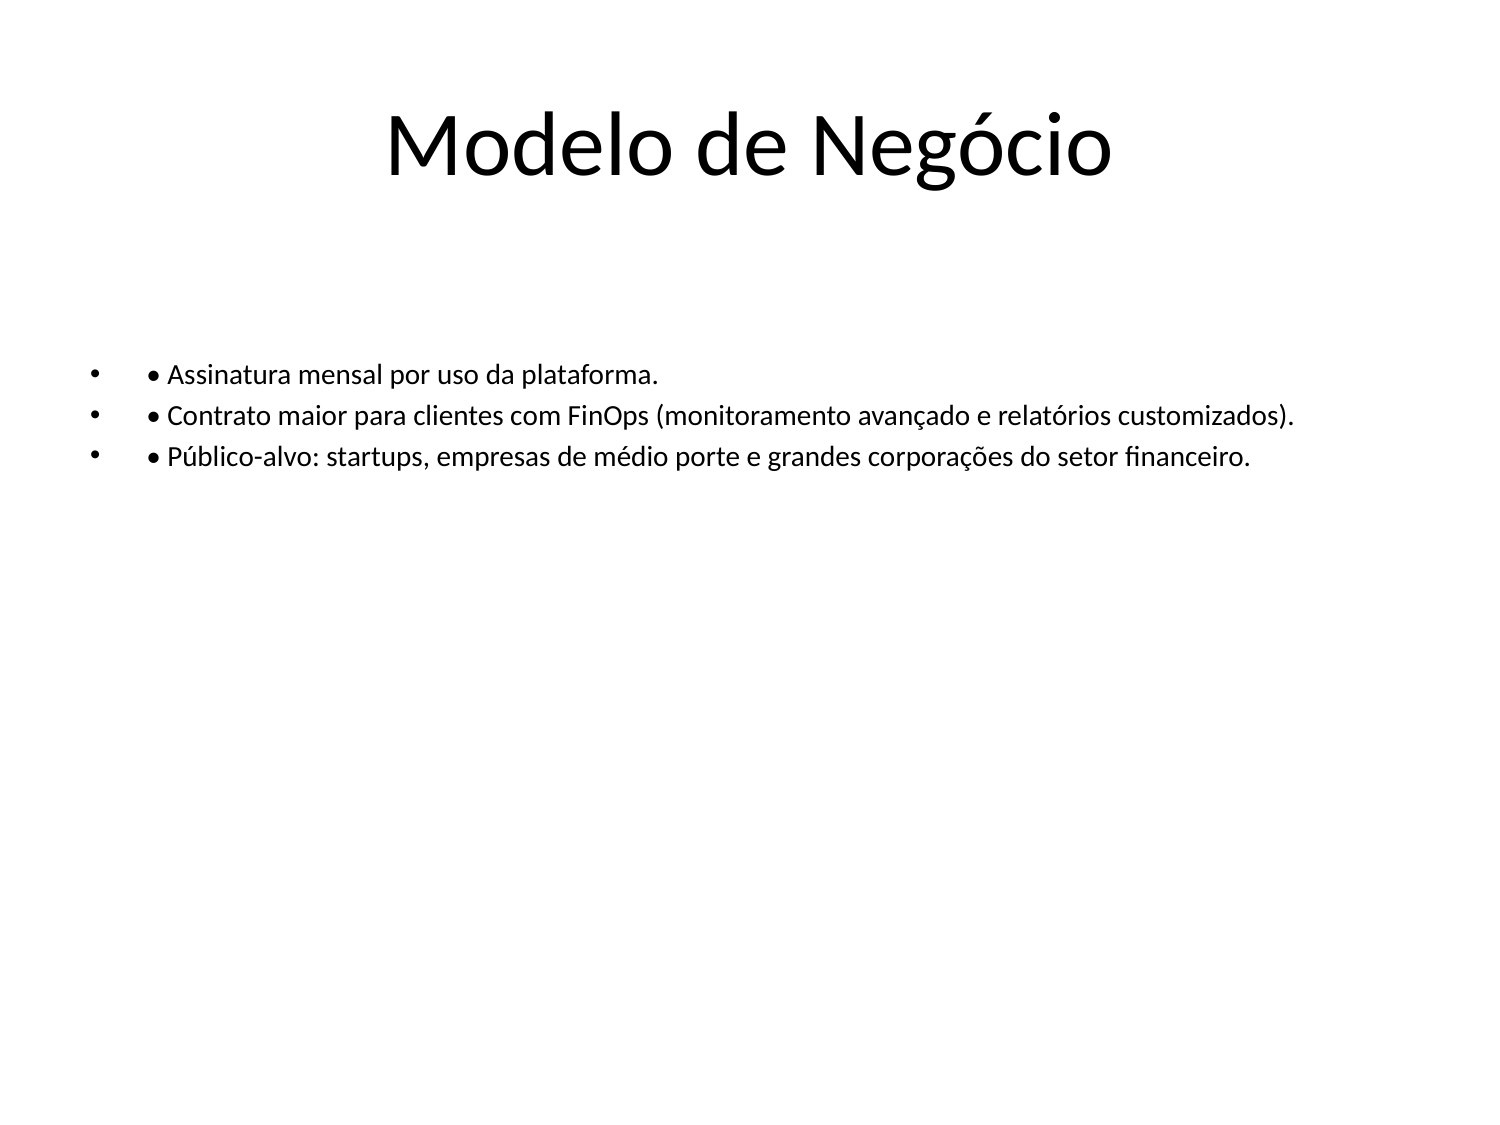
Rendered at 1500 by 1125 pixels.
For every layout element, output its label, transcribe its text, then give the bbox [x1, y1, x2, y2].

list • Assinatura mensal por uso da plataforma. • Contrato maior para clientes com FinOps (monitoramento avançado e relatórios customizados). • Público-alvo: startups, empresas de médio porte e grandes corporações do setor financeiro. [75, 262, 1425, 1005]
title Modelo de Negócio [75, 45, 1425, 233]
